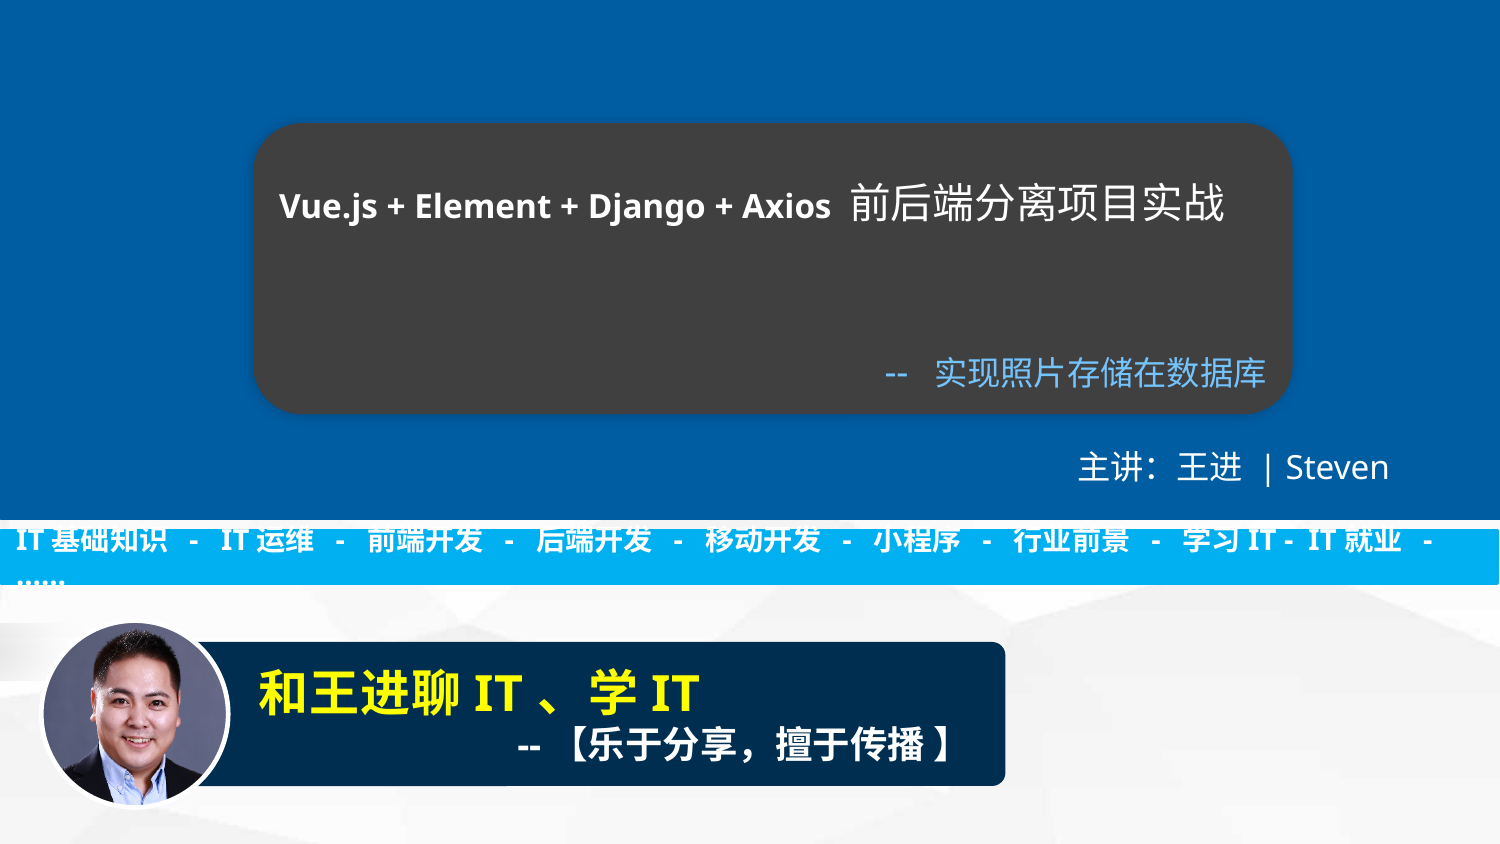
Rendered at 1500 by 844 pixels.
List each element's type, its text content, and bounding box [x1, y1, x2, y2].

text_box 和王进聊IT、学IT --【乐于分享，擅于传播 】 [233, 639, 1008, 789]
text_box 主讲：王进 | Steven [998, 439, 1406, 493]
text_box IT基础知识 - IT运维 - 前端开发 - 后端开发 - 移动开发 - 小程序 - 行业前景 - 学习IT - IT就业 - …… [0, 529, 1499, 585]
text_box [0, 0, 1500, 520]
text_box Vue.js + Element + Django + Axios 前后端分离项目实战 -- 实现照片存储在数据库 [253, 123, 1293, 415]
picture [0, 584, 1500, 844]
picture [0, 520, 1500, 530]
